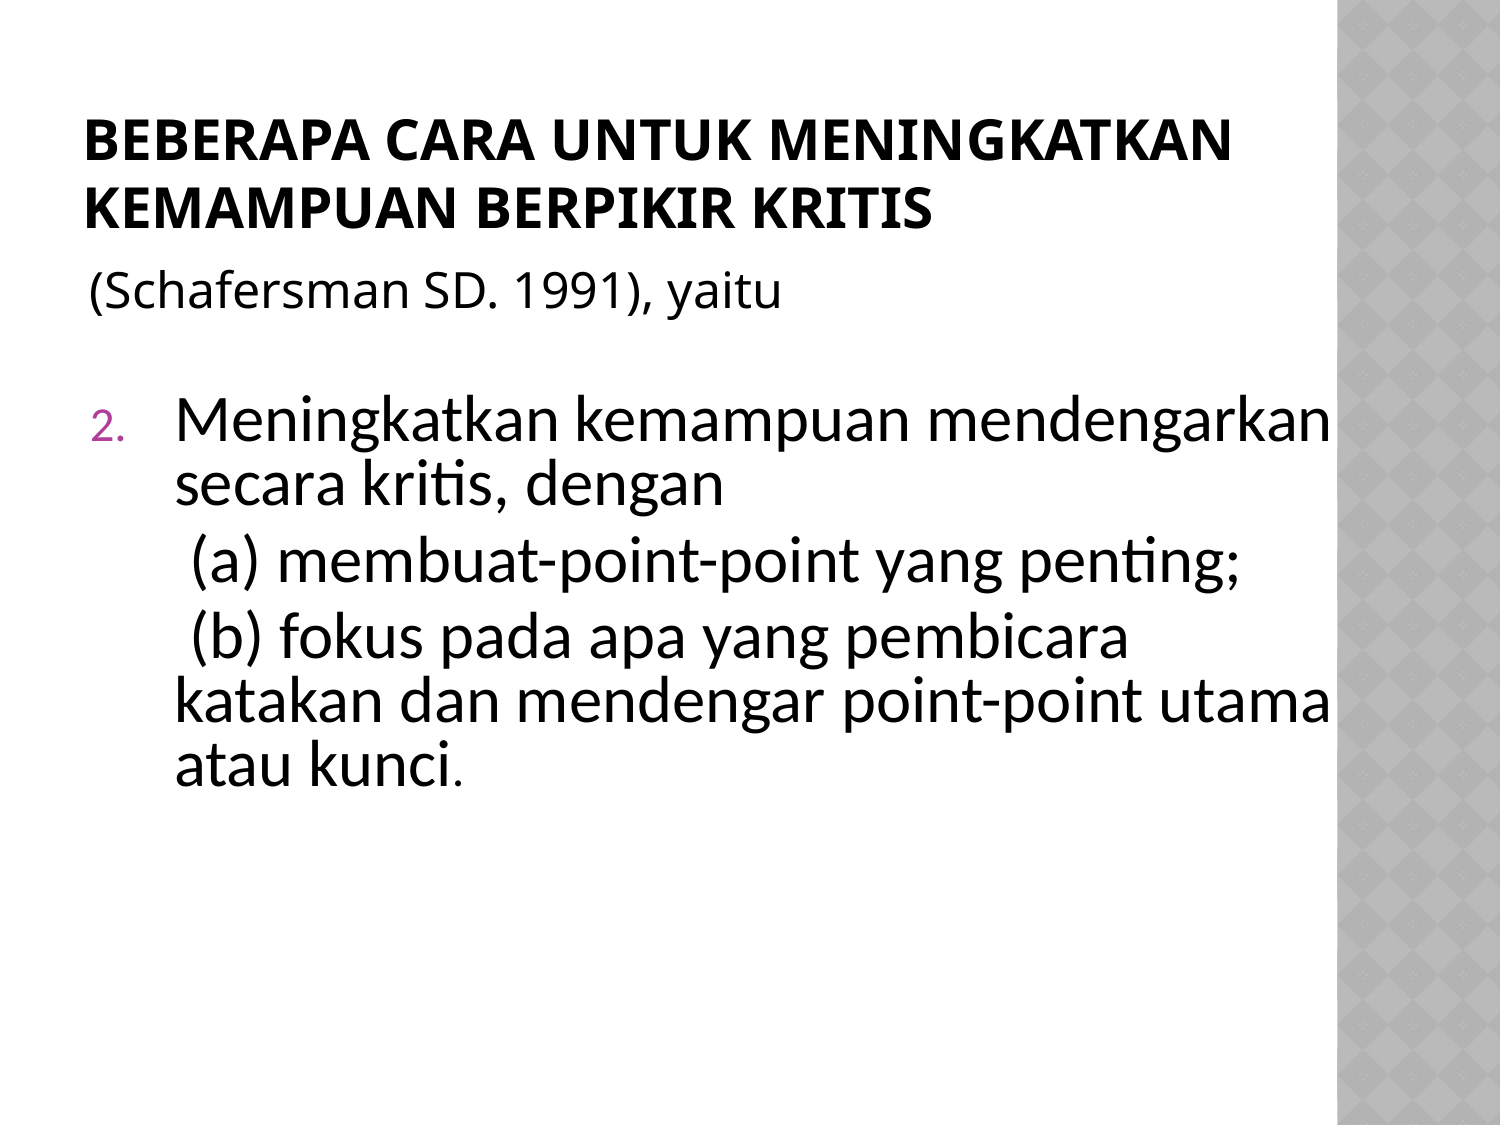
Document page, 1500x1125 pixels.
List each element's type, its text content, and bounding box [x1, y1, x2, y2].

title Beberapa cara untuk meningkatkan kemampuan berpikir kritis [75, 52, 1263, 240]
list (Schafersman SD. 1991), yaitu Meningkatkan kemampuan mendengarkan secara kritis, dengan (a) membuat-point-point yang penting; (b) fokus pada apa yang pembicara katakan dan mendengar point-point utama atau kunci. [75, 262, 1360, 1005]
